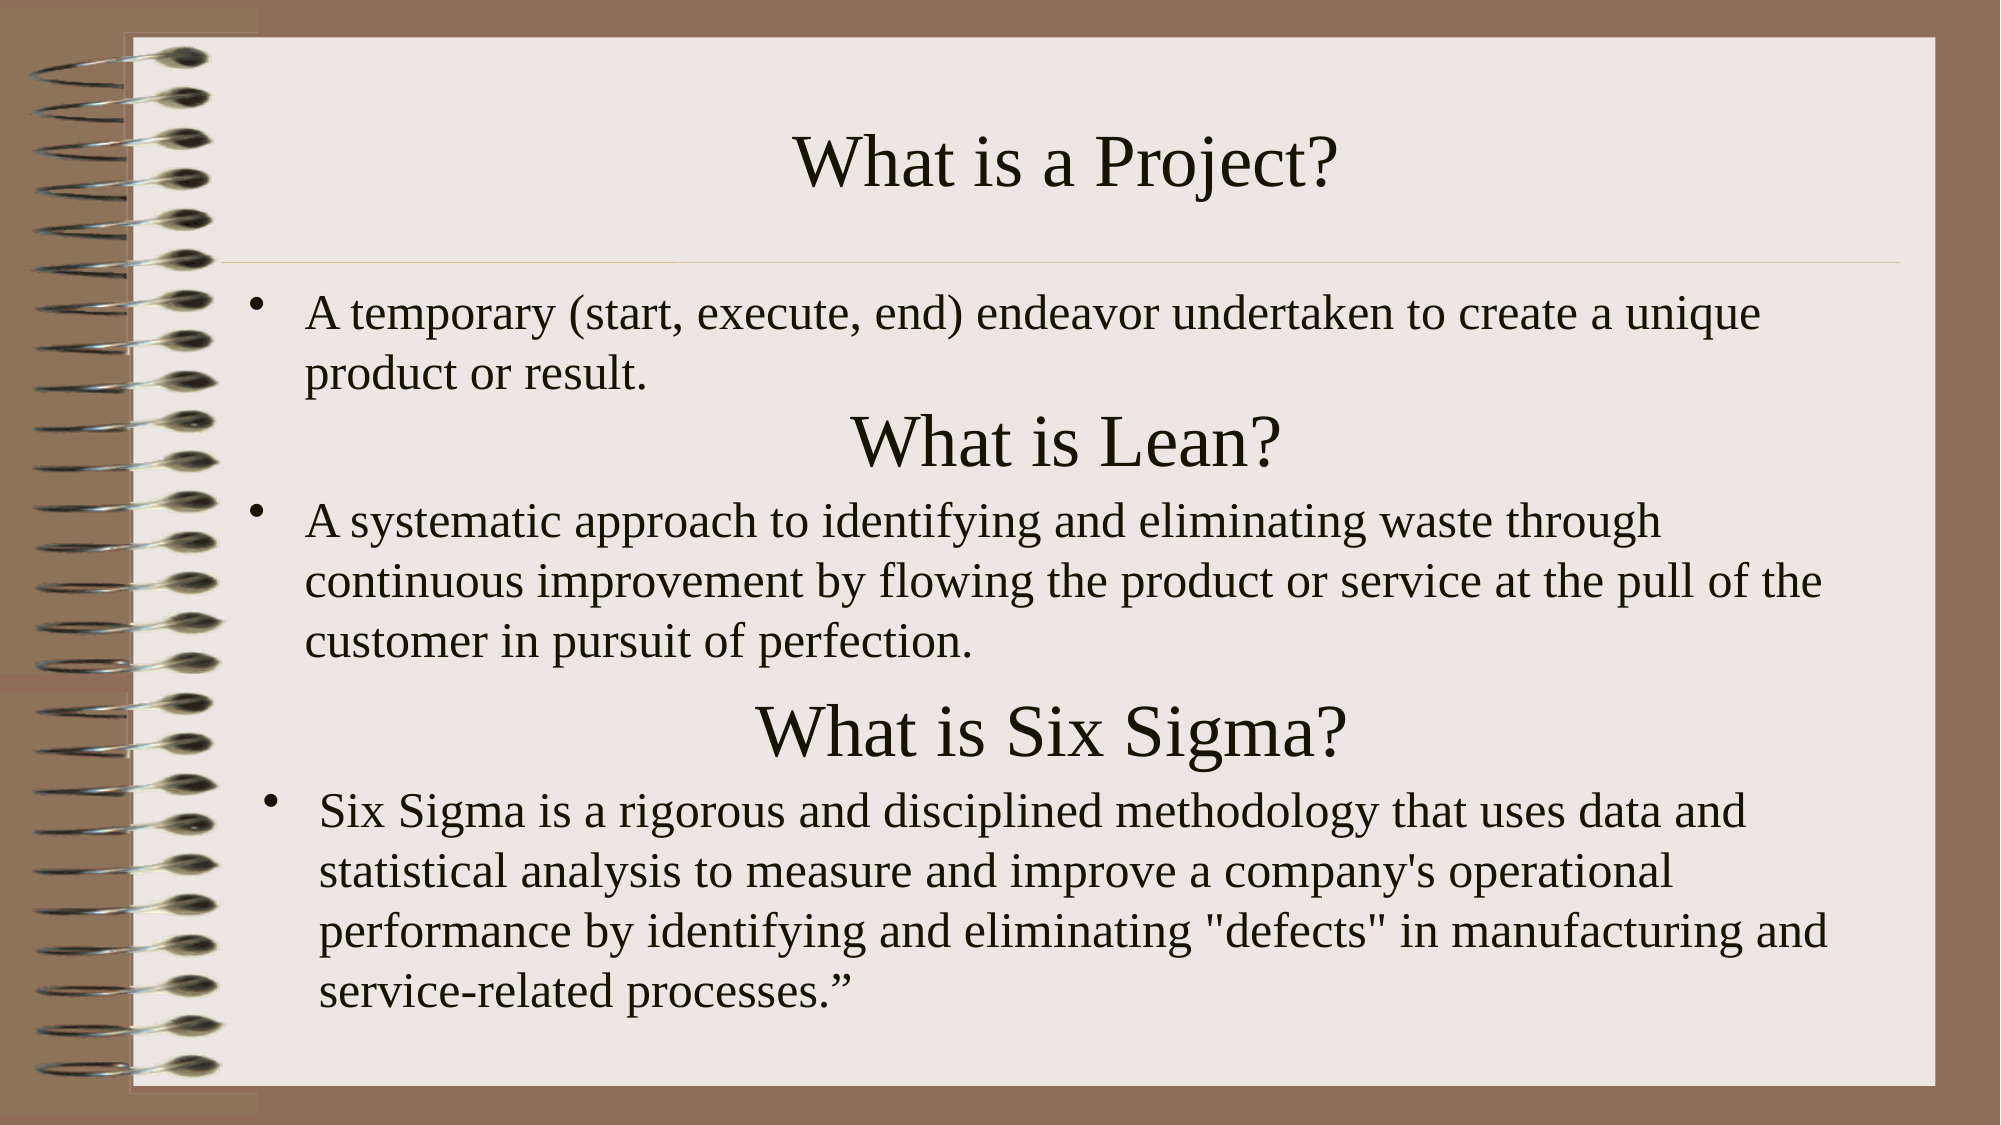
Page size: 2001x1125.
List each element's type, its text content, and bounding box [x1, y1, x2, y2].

text_box Six Sigma is a rigorous and disciplined methodology that uses data and statistical analysis to measure and improve a company's operational performance by identifying and eliminating "defects" in manufacturing and service-related processes.” [247, 769, 1915, 1060]
text_box What is Lean? [233, 366, 1900, 479]
list A temporary (start, execute, end) endeavor undertaken to create a unique product or result. [233, 272, 1900, 366]
picture [0, 8, 259, 674]
text_box A systematic approach to identifying and eliminating waste through continuous improvement by flowing the product or service at the pull of the customer in pursuit of perfection. [233, 479, 1900, 769]
picture [0, 692, 259, 1115]
title What is a Project? [233, 62, 1900, 250]
text_box What is Six Sigma? [218, 656, 1886, 796]
